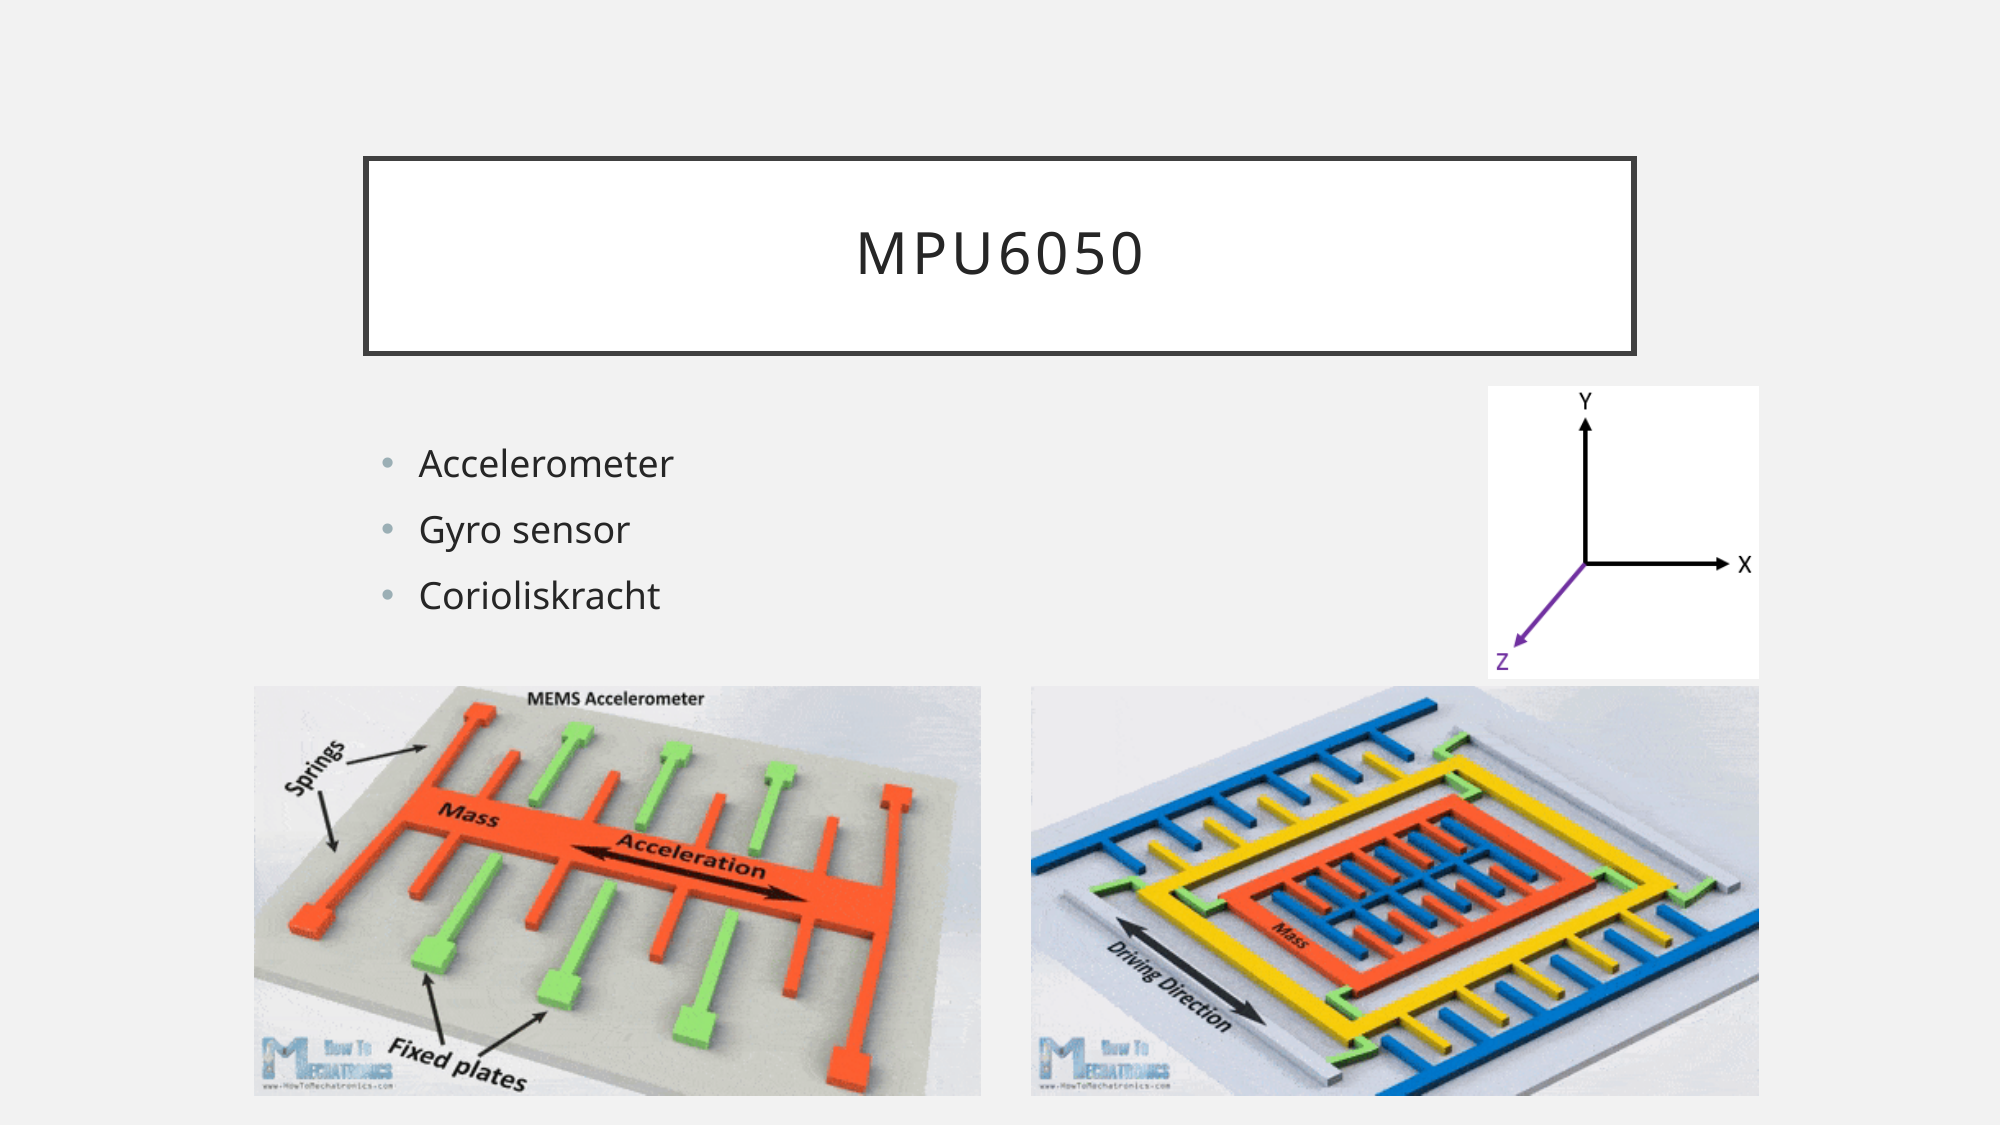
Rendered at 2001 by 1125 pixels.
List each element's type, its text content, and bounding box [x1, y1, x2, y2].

list Accelerometer Gyro sensor Corioliskracht [366, 432, 1634, 942]
picture [254, 686, 981, 1096]
title MPU6050 [363, 156, 1637, 356]
picture [1031, 686, 1759, 1096]
picture [1488, 386, 1759, 679]
